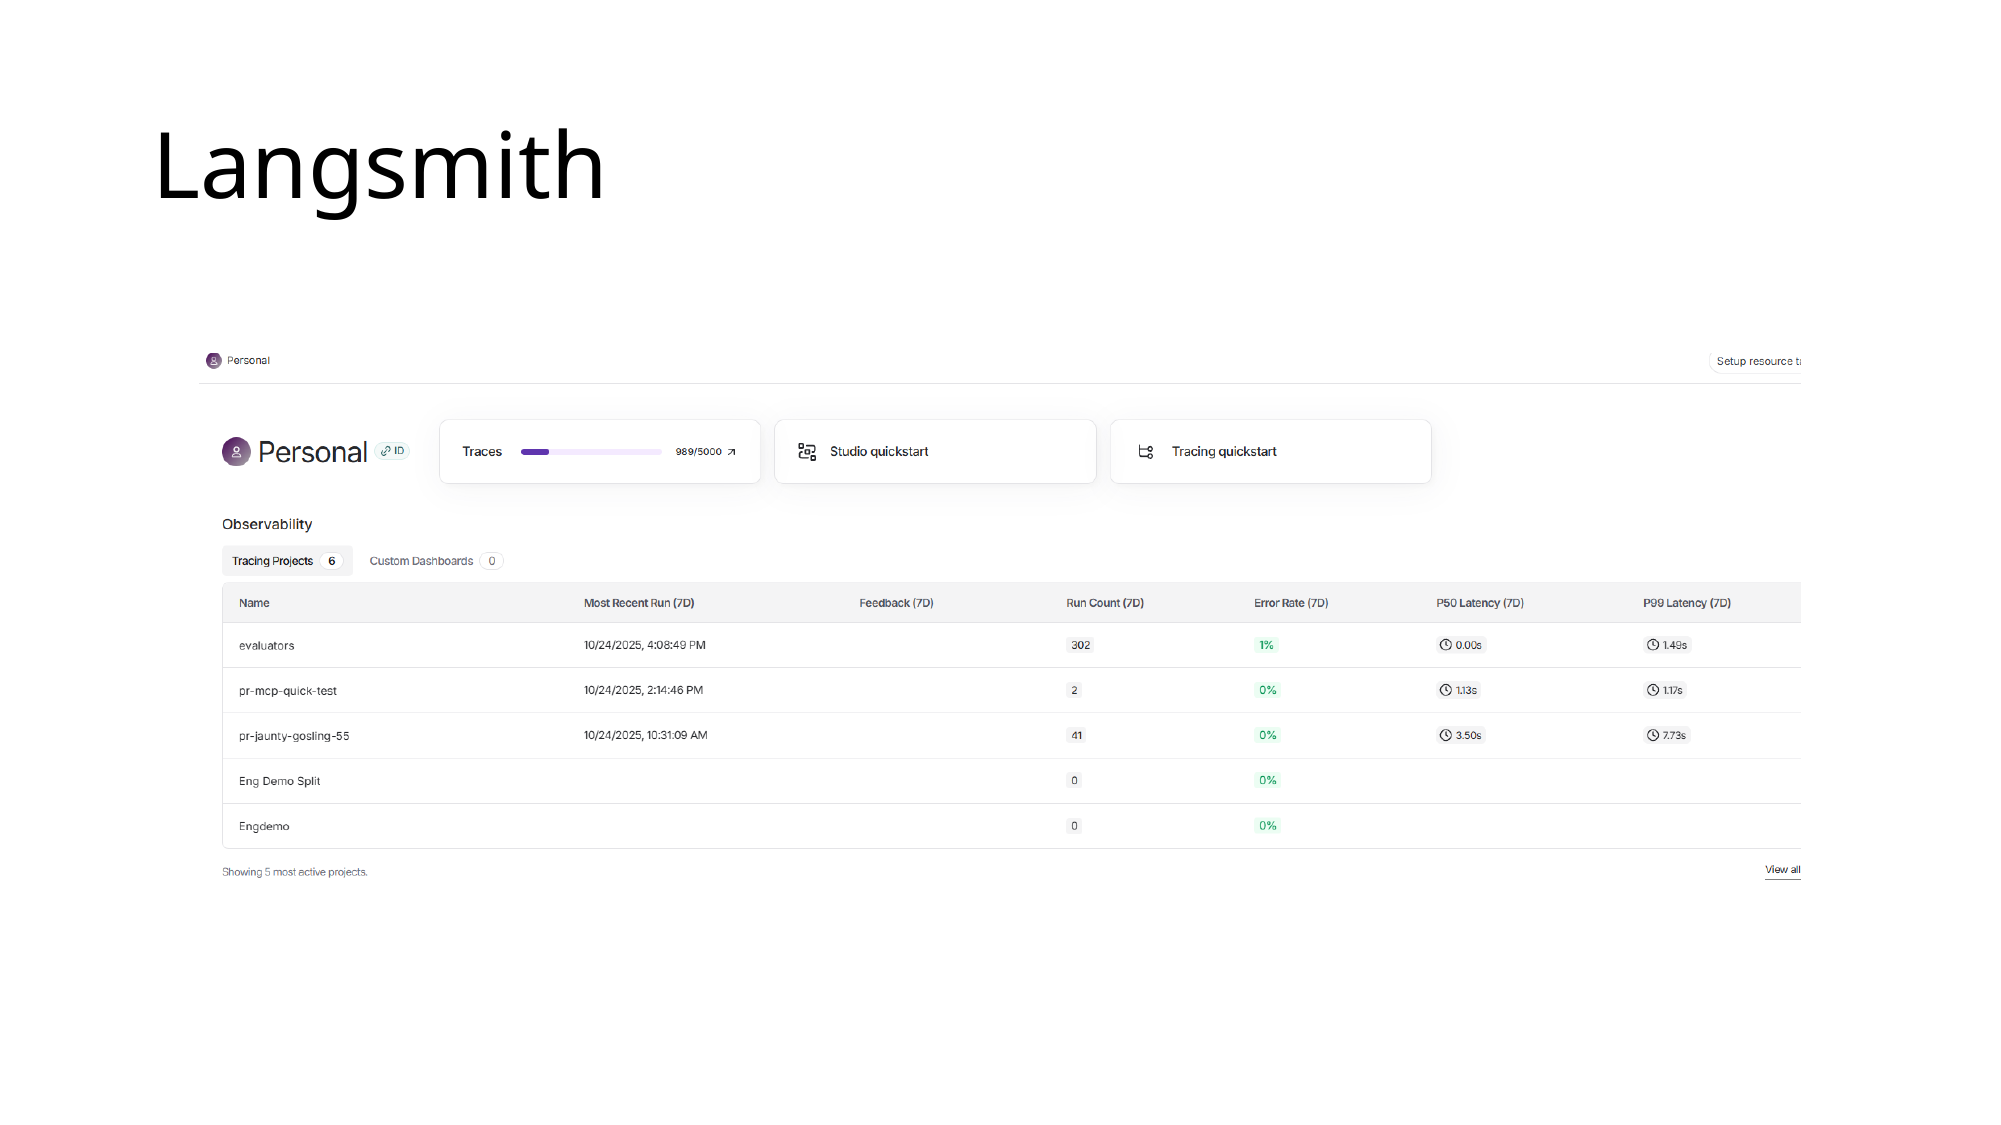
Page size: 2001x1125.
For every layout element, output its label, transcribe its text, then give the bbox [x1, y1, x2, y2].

picture [198, 353, 1802, 910]
title Langsmith [137, 59, 1863, 278]
